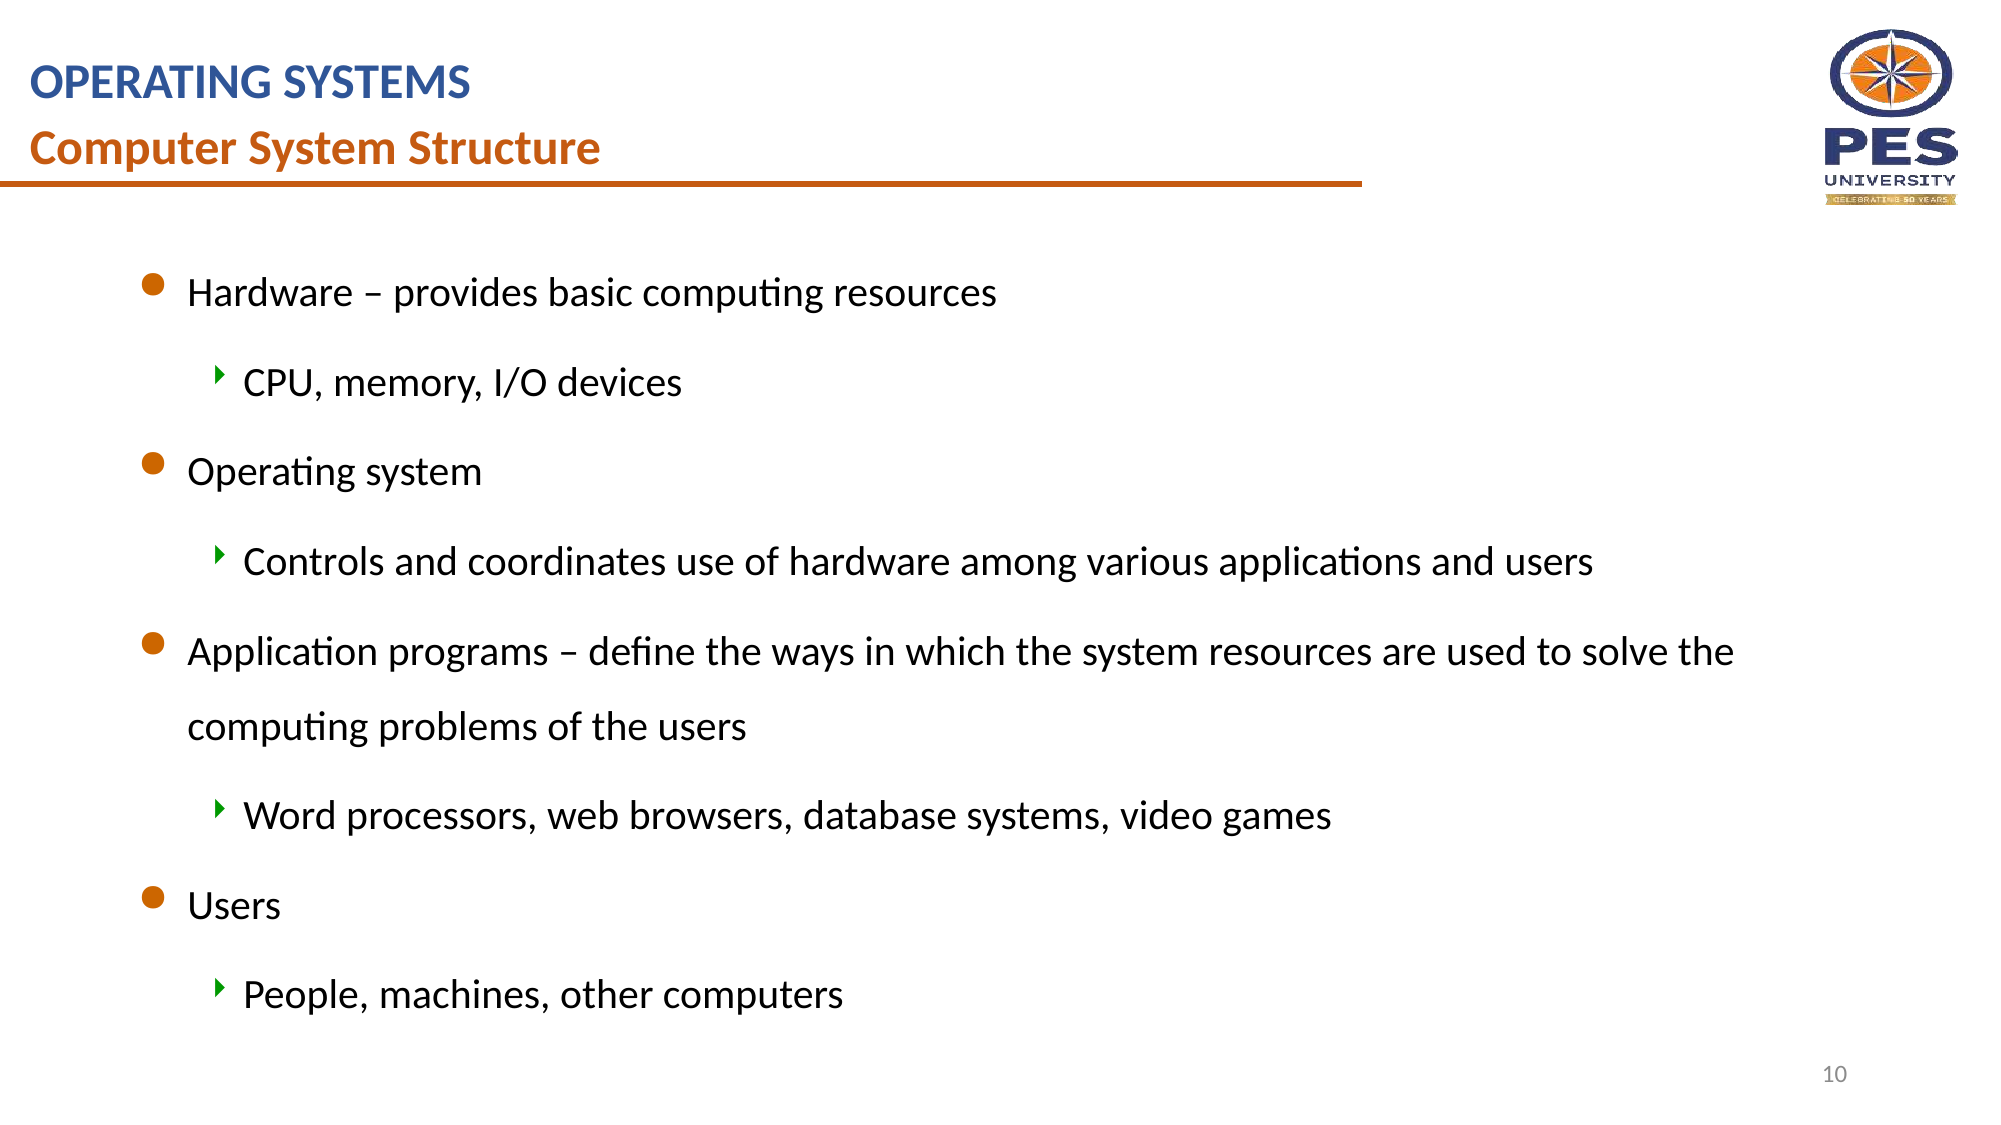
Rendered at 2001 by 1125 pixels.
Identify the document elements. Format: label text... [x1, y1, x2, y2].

text_box Computer System Structure [14, 107, 1328, 181]
slide_number 10 [1412, 1042, 1863, 1103]
picture [1825, 29, 1958, 205]
text_box OPERATING SYSTEMS [14, 41, 1245, 117]
text_box Hardware – provides basic computing resources CPU, memory, I/O devices Operating system Controls and coordinates use of hardware among various applications and users Application programs – define the ways in which the system resources are used to solve the computing problems of the users Word processors, web browsers, database systems, video games Users People, machines, other computers [50, 232, 1902, 1025]
